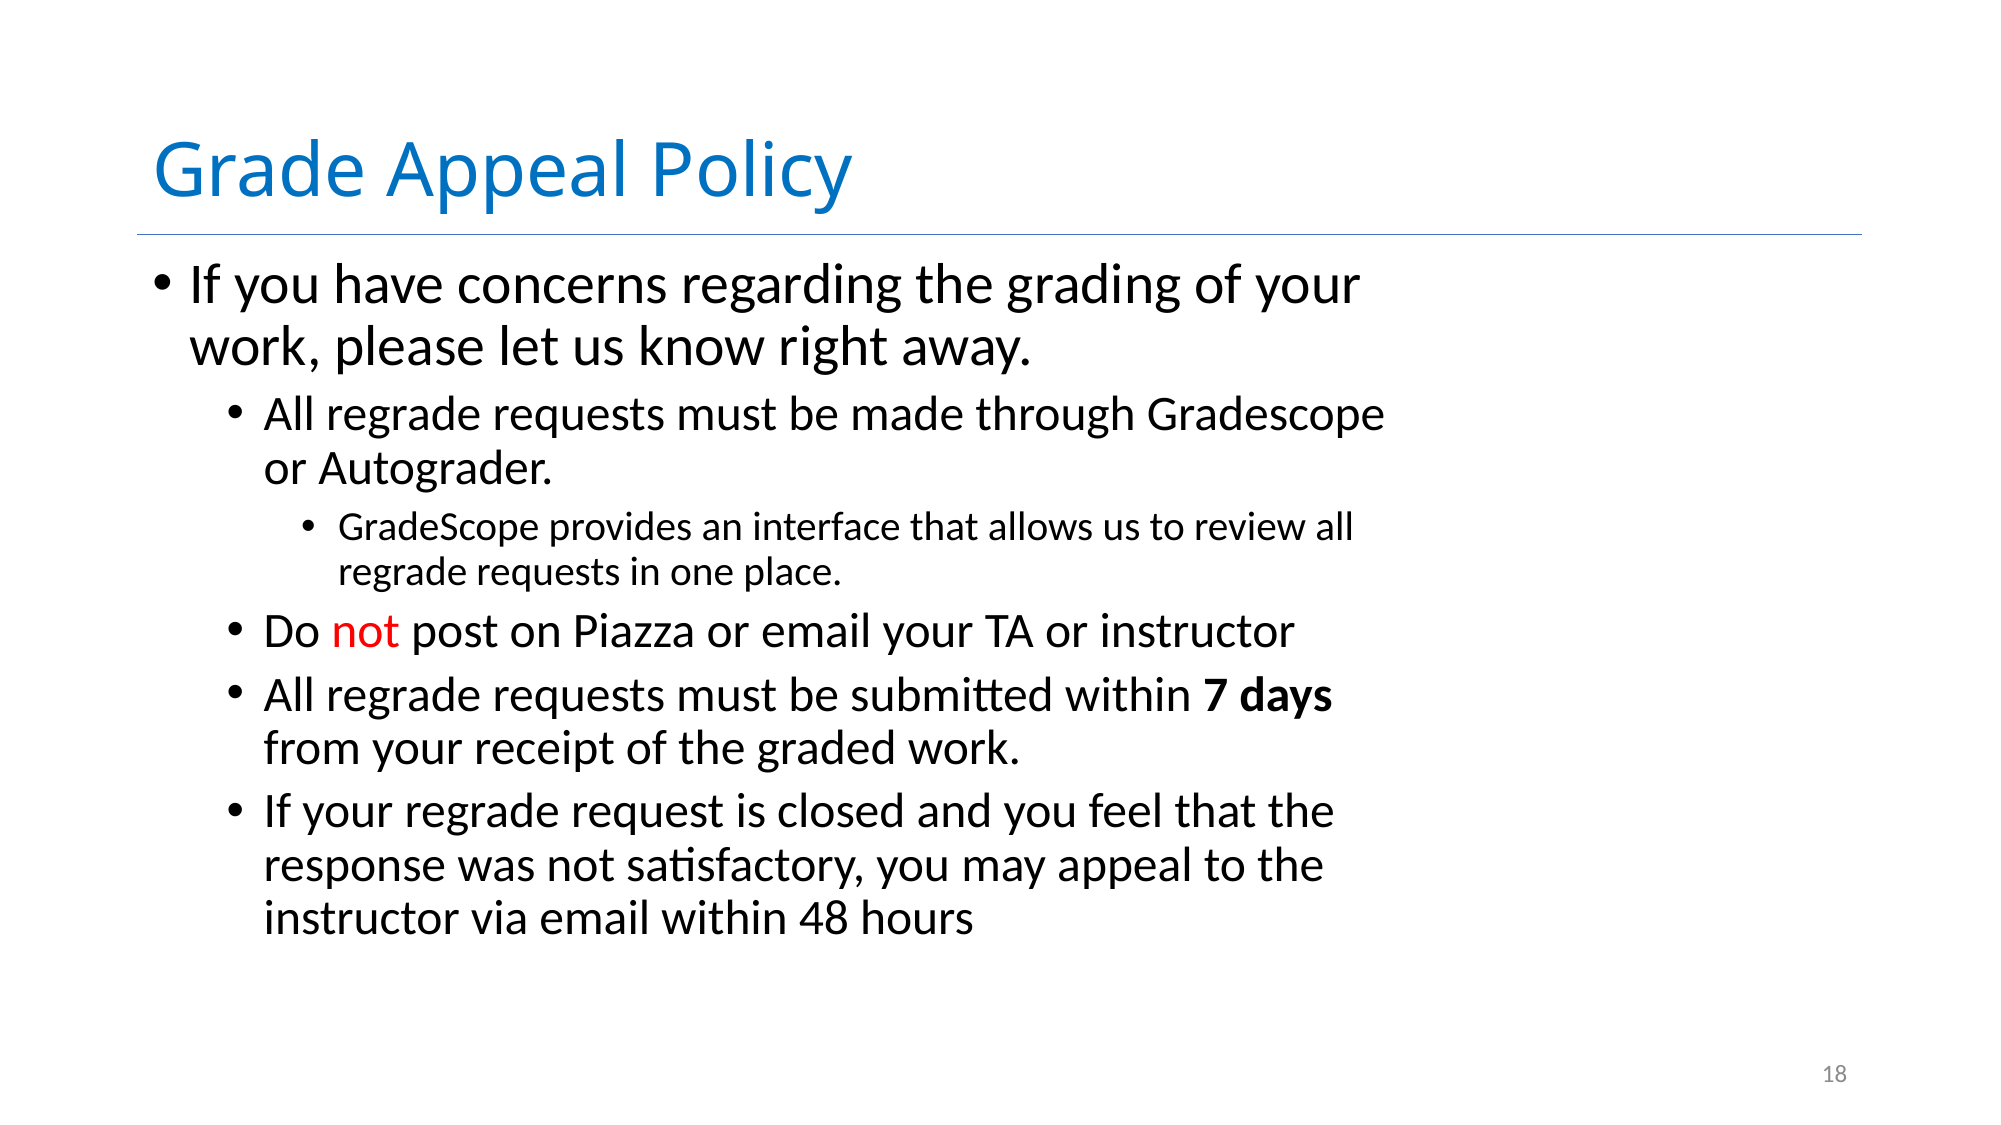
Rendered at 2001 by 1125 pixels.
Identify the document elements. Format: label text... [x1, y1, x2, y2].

slide_number 18 [1412, 1042, 1863, 1103]
title Grade Appeal Policy [137, 3, 1863, 221]
list If you have concerns regarding the grading of your work, please let us know right away. All regrade requests must be made through Gradescope or Autograder. GradeScope provides an interface that allows us to review all regrade requests in one place. Do not post on Piazza or email your TA or instructor All regrade requests must be submitted within 7 days from your receipt of the graded work. If your regrade request is closed and you feel that the response was not satisfactory, you may appeal to the instructor via email within 48 hours [137, 246, 1432, 960]
